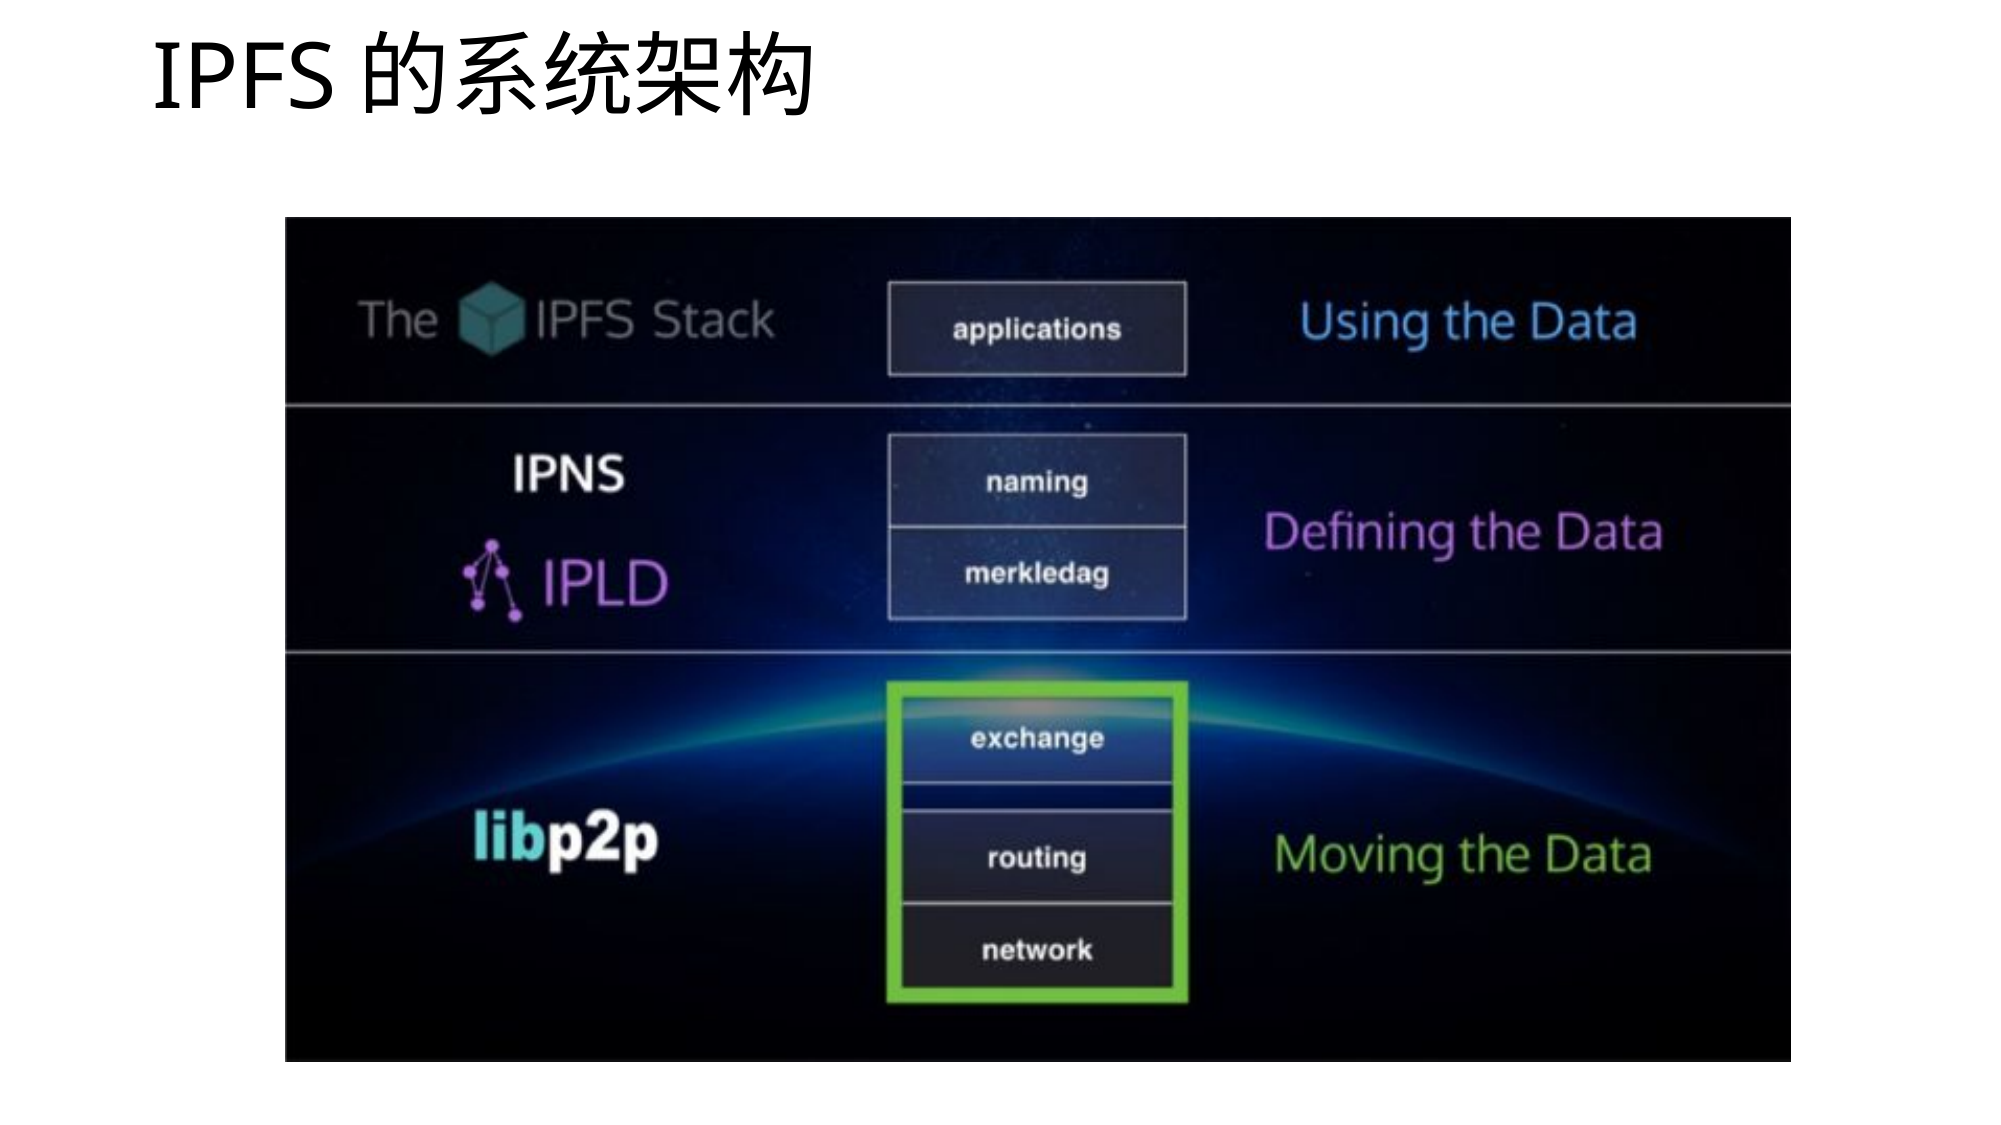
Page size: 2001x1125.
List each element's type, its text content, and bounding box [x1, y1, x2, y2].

title IPFS的系统架构 [137, 0, 1863, 159]
picture [285, 217, 1791, 1062]
